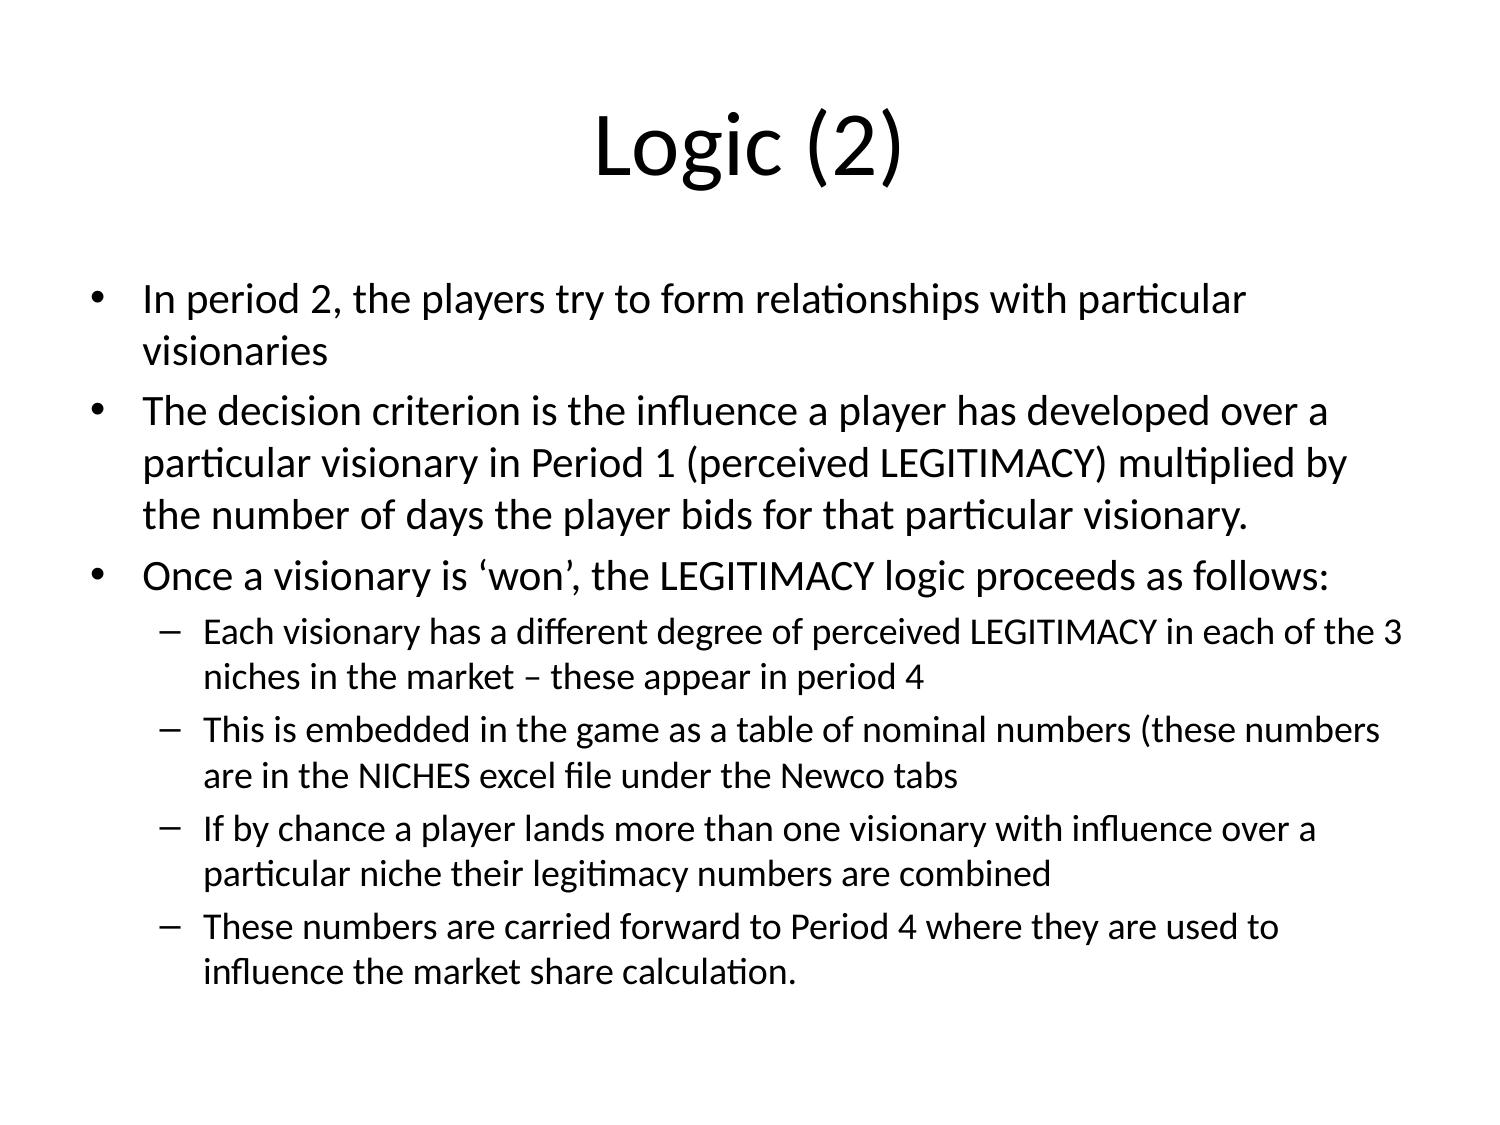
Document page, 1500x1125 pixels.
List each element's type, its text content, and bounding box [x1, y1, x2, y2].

list In period 2, the players try to form relationships with particular visionaries The decision criterion is the influence a player has developed over a particular visionary in Period 1 (perceived LEGITIMACY) multiplied by the number of days the player bids for that particular visionary. Once a visionary is ‘won’, the LEGITIMACY logic proceeds as follows: Each visionary has a different degree of perceived LEGITIMACY in each of the 3 niches in the market – these appear in period 4 This is embedded in the game as a table of nominal numbers (these numbers are in the NICHES excel file under the Newco tabs If by chance a player lands more than one visionary with influence over a particular niche their legitimacy numbers are combined These numbers are carried forward to Period 4 where they are used to influence the market share calculation. [75, 262, 1425, 1005]
title Logic (2) [75, 45, 1425, 233]
